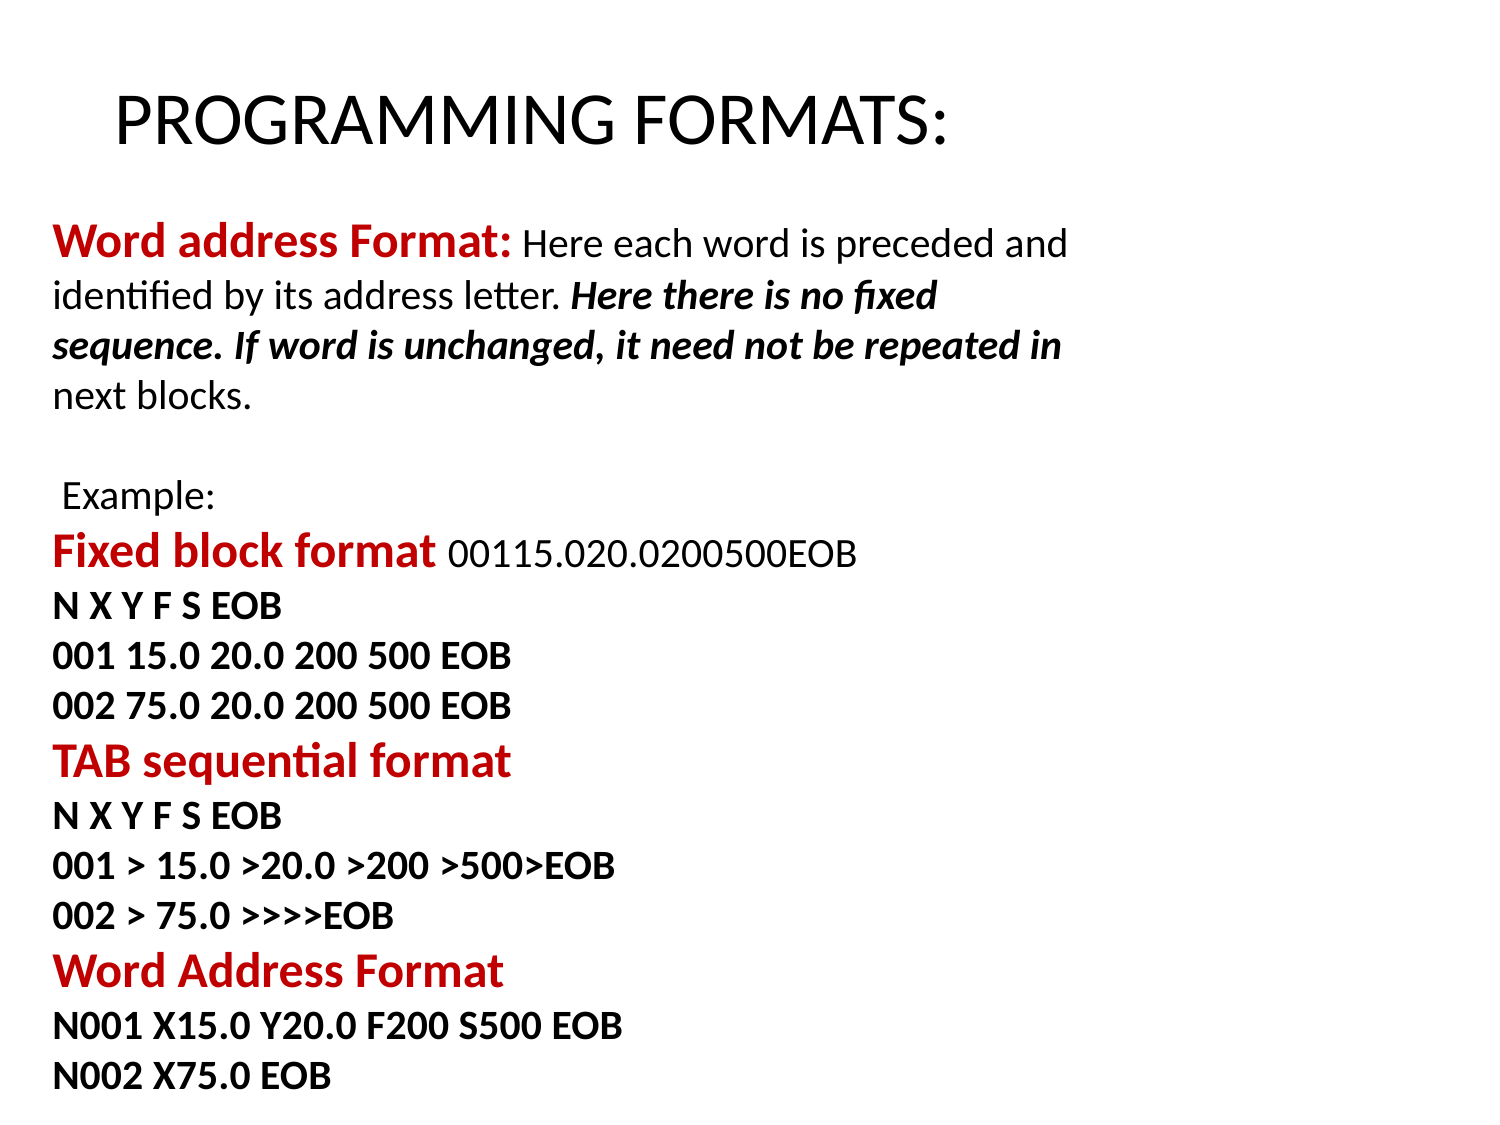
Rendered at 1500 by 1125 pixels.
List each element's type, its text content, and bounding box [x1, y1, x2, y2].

text_box PROGRAMMING FORMATS: [99, 62, 1388, 200]
text_box Word address Format: Here each word is preceded and identified by its address letter. Here there is no fixed sequence. If word is unchanged, it need not be repeated in next blocks. Example: Fixed block format 00115.020.0200500EOB N X Y F S EOB 001 15.0 20.0 200 500 EOB 002 75.0 20.0 200 500 EOB TAB sequential format N X Y F S EOB 001 > 15.0 >20.0 >200 >500>EOB 002 > 75.0 >>>>EOB Word Address Format N001 X15.0 Y20.0 F200 S500 EOB N002 X75.0 EOB [37, 200, 1450, 1105]
